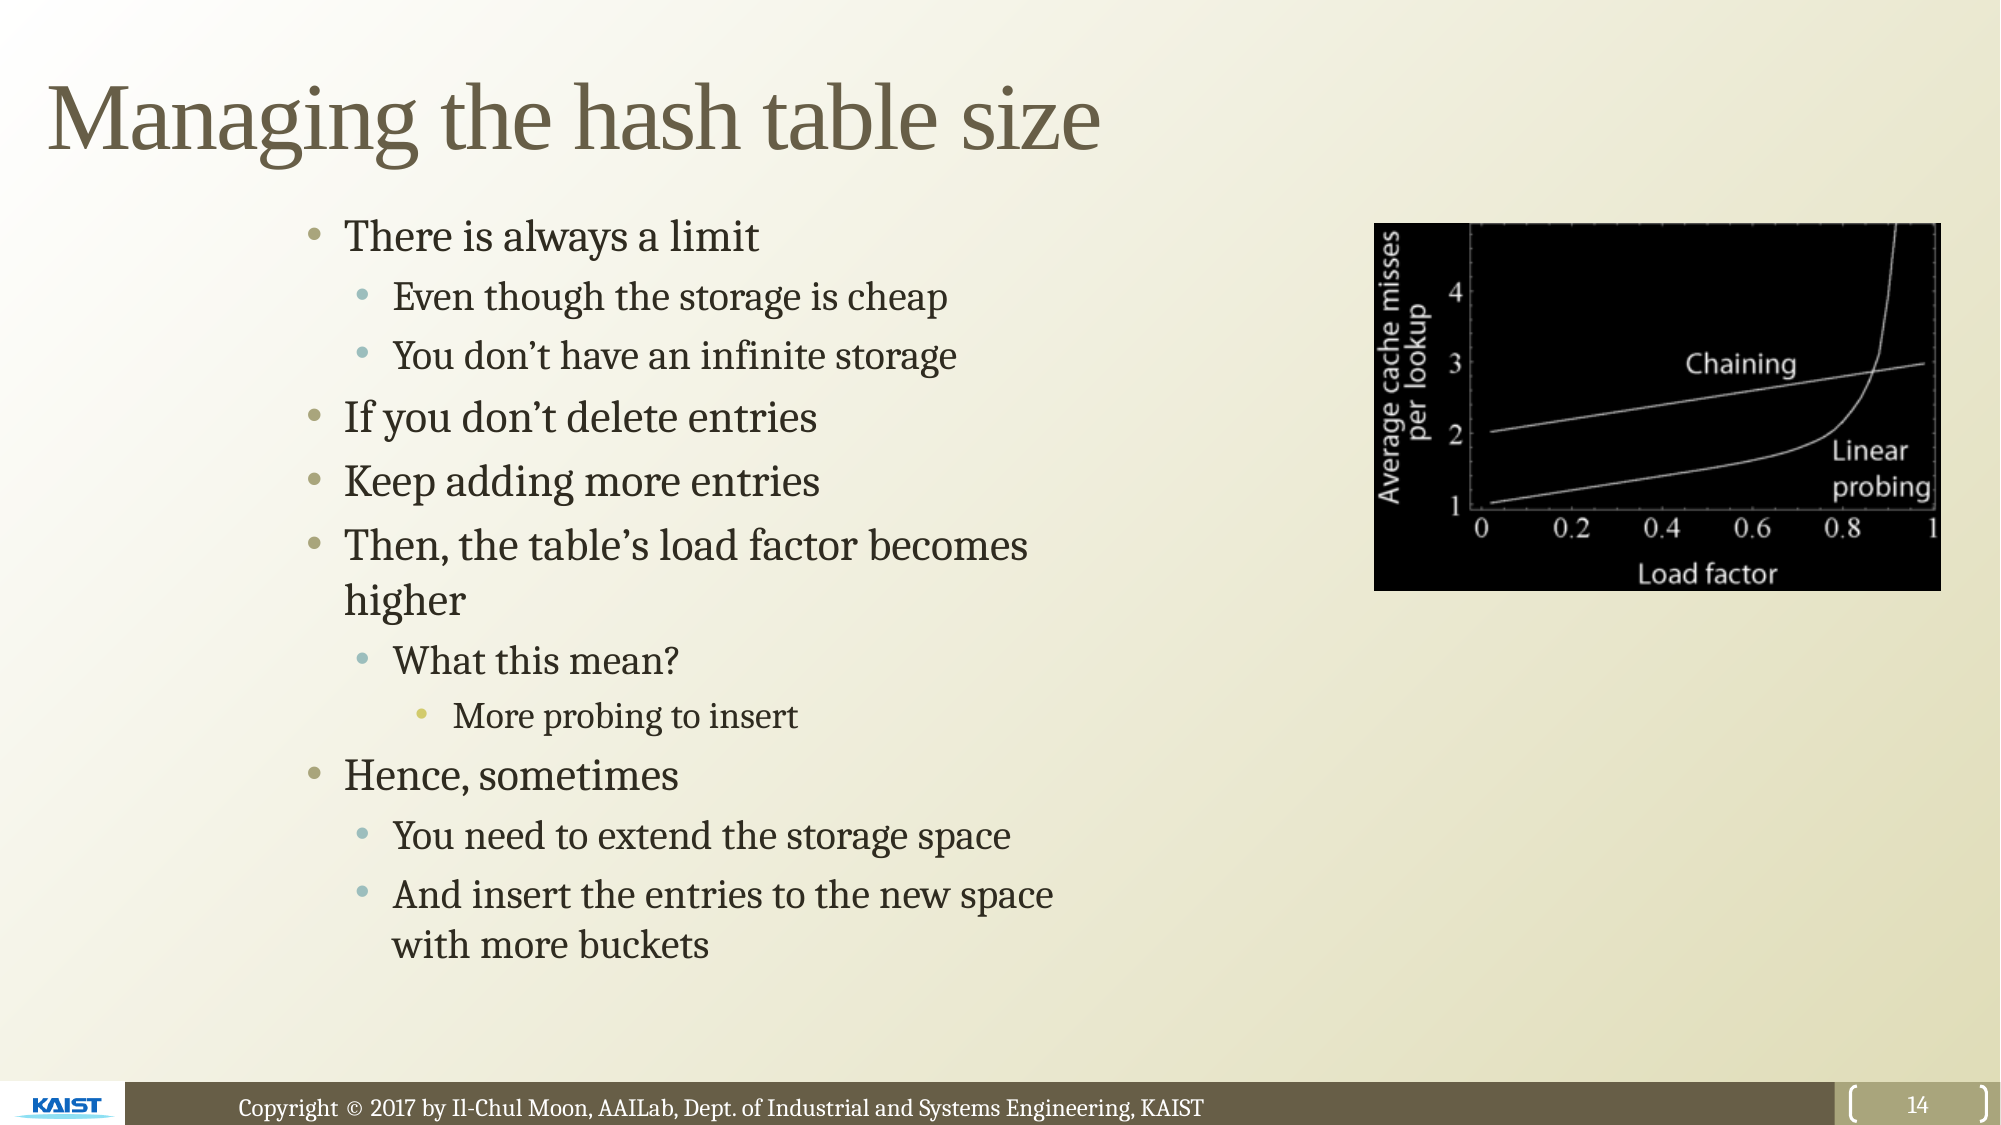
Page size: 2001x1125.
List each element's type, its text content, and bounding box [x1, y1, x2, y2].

slide_number 14 [1848, 1084, 1988, 1123]
picture [0, 1081, 125, 1125]
list There is always a limit Even though the storage is cheap You don’t have an infinite storage If you don’t delete entries Keep adding more entries Then, the table’s load factor becomes higher What this mean? More probing to insert Hence, sometimes You need to extend the storage space And insert the entries to the new space with more buckets [272, 198, 1139, 1065]
picture [1374, 222, 1941, 592]
title Managing the hash table size [31, 31, 1730, 191]
